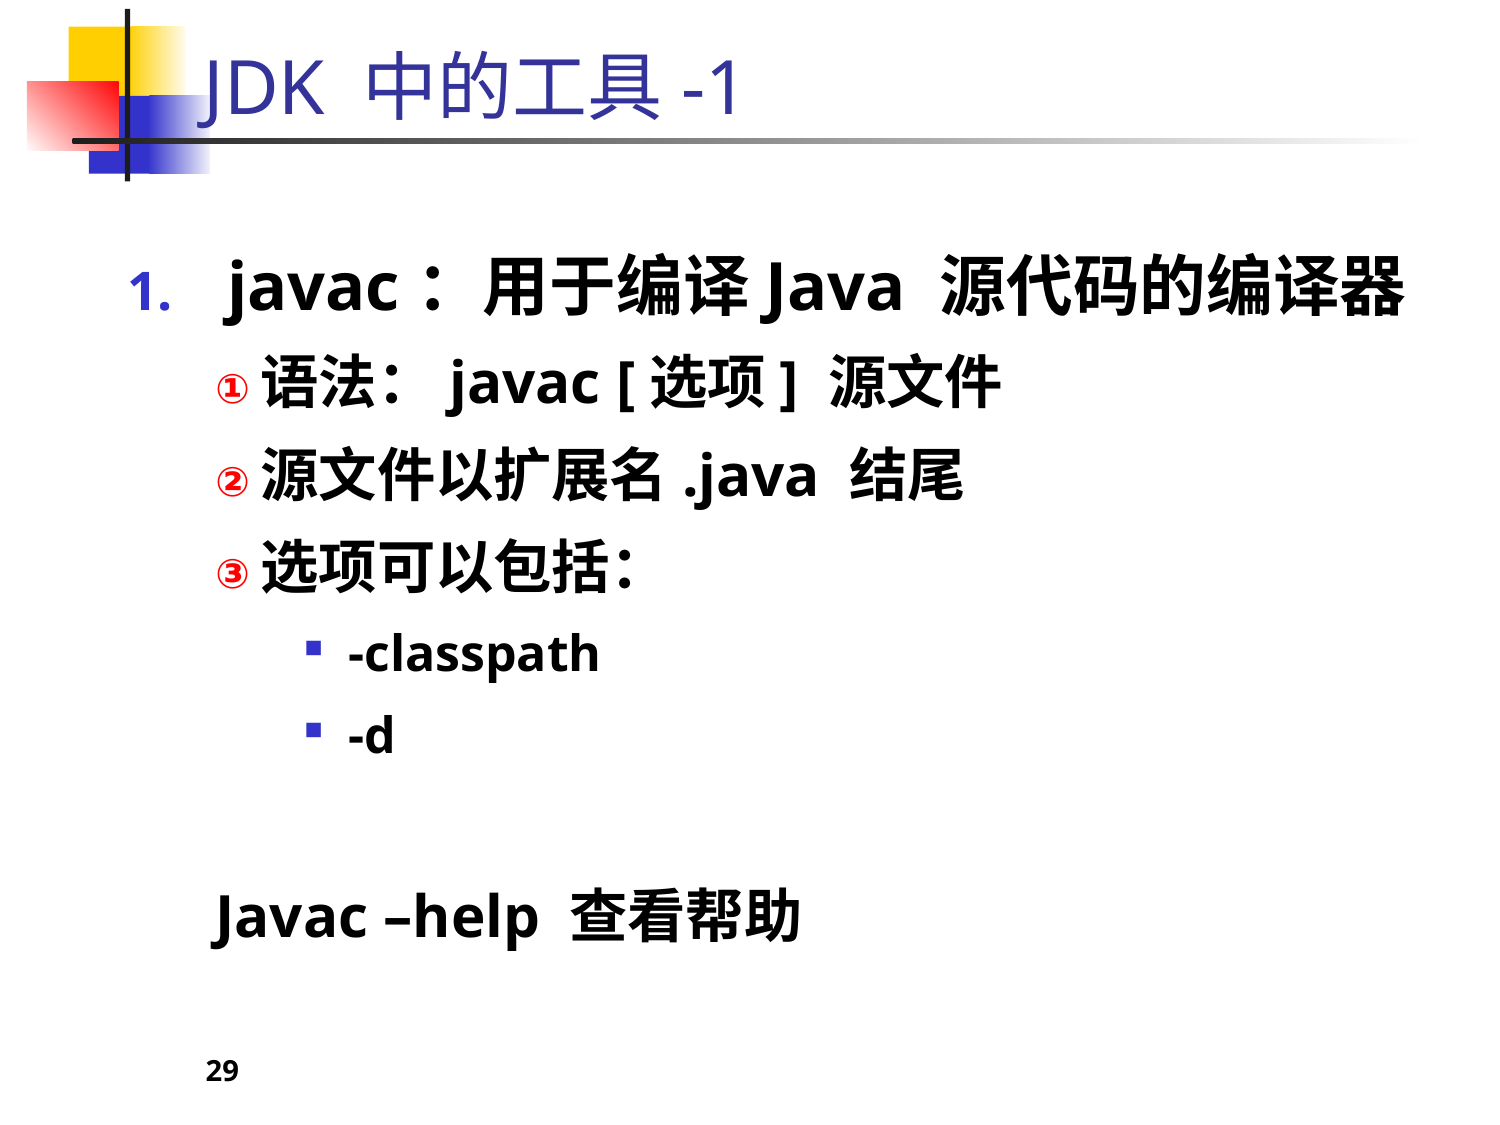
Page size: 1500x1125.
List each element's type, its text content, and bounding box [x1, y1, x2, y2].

slide_number 29 [190, 1024, 504, 1100]
title JDK 中的工具-1 [188, 0, 1468, 138]
list javac：用于编译Java 源代码的编译器 语法：javac [选项] 源文件 源文件以扩展名.java 结尾 选项可以包括： -classpath -d Javac –help 查看帮助 [112, 220, 1463, 963]
